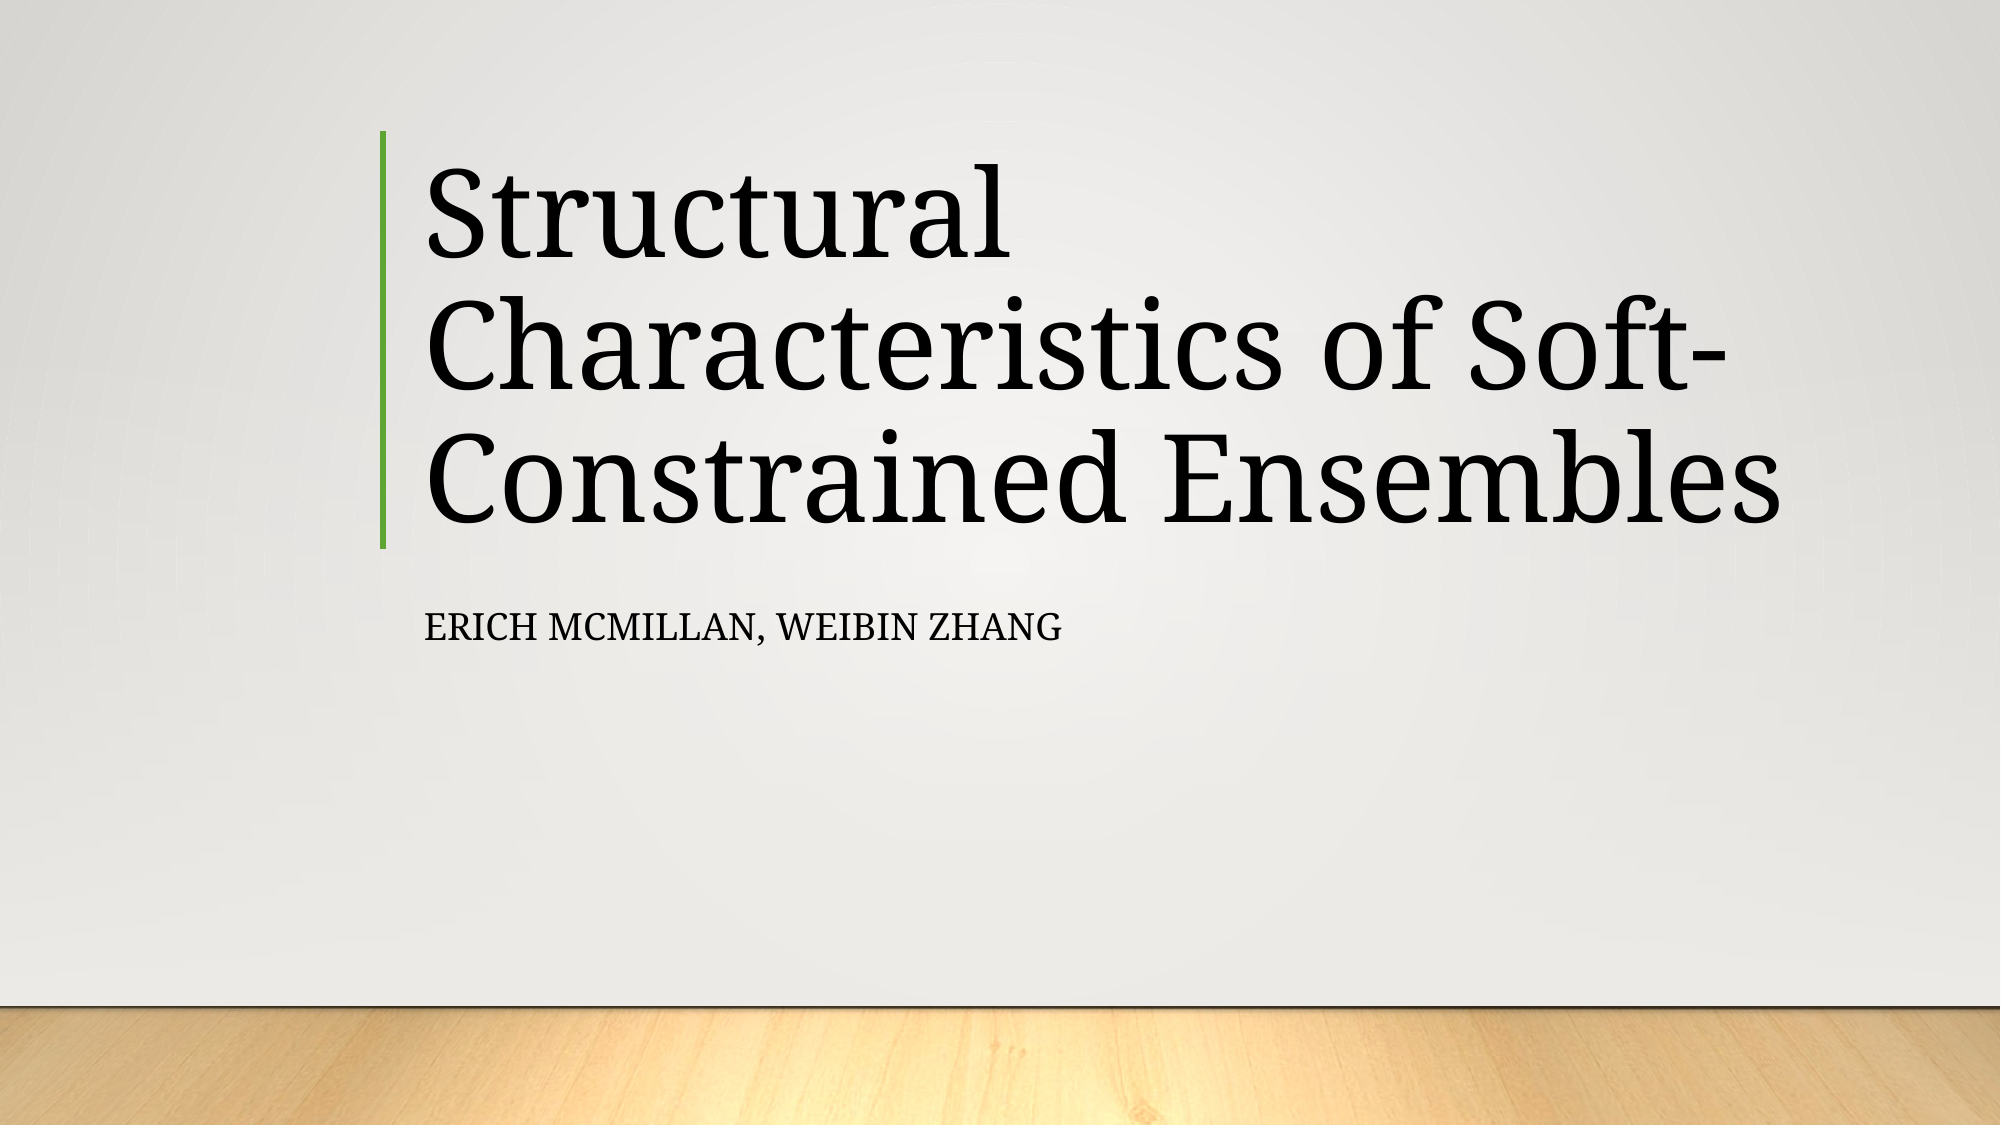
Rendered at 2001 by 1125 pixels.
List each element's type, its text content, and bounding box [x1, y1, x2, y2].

title Structural Characteristics of Soft-Constrained Ensembles [408, 131, 1814, 549]
picture [0, 1006, 2000, 1125]
subtitle Erich McMillan, Weibin Zhang [408, 579, 1814, 740]
